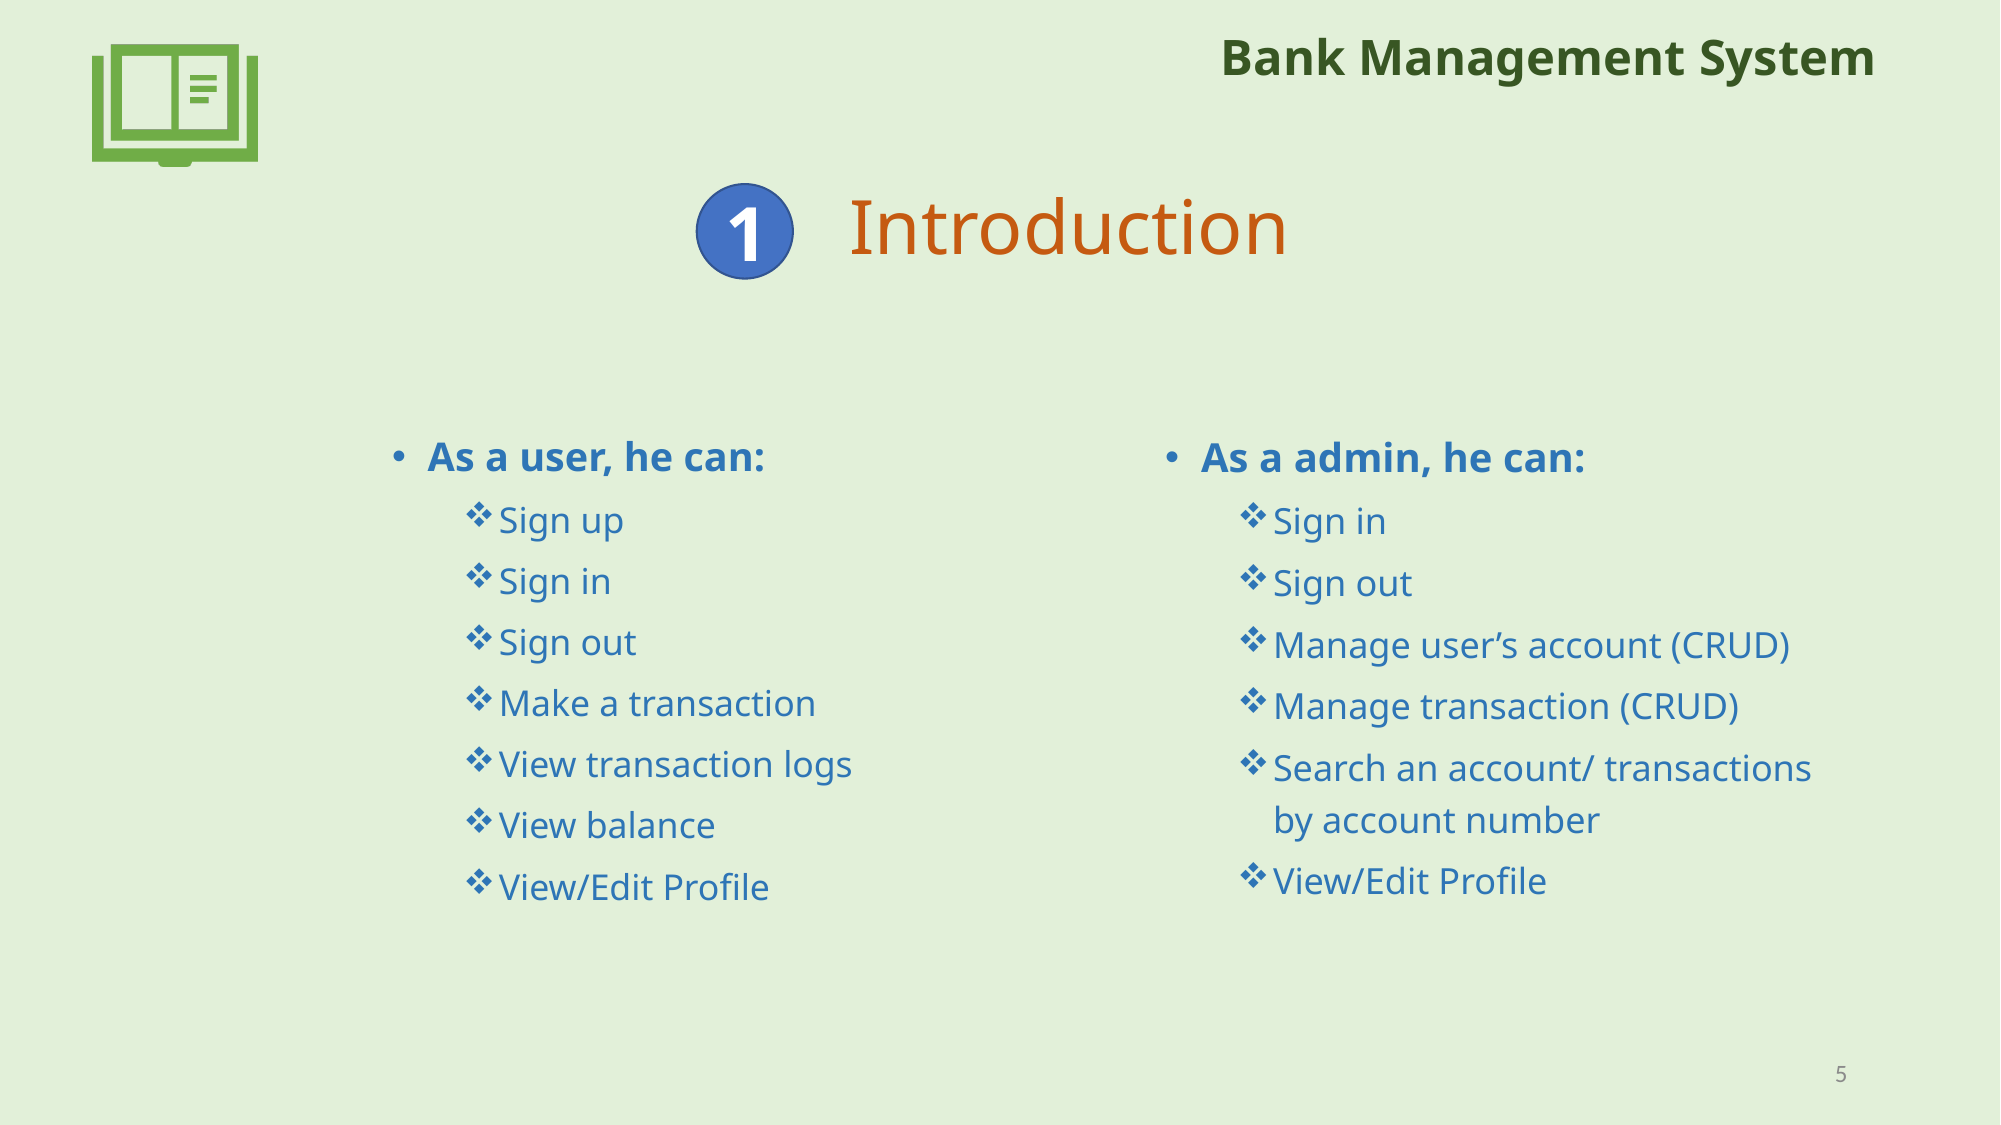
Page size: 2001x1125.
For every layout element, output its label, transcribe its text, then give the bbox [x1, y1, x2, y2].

text_box As a admin, he can: Sign in Sign out Manage user’s account (CRUD) Manage transaction (CRUD) Search an account/ transactions by account number View/Edit Profile [1150, 415, 1828, 925]
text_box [696, 26, 1970, 279]
list As a user, he can: Sign up Sign in Sign out Make a transaction View transaction logs View balance View/Edit Profile [377, 415, 872, 925]
slide_number 5 [1412, 1042, 1863, 1103]
picture [84, 14, 265, 195]
